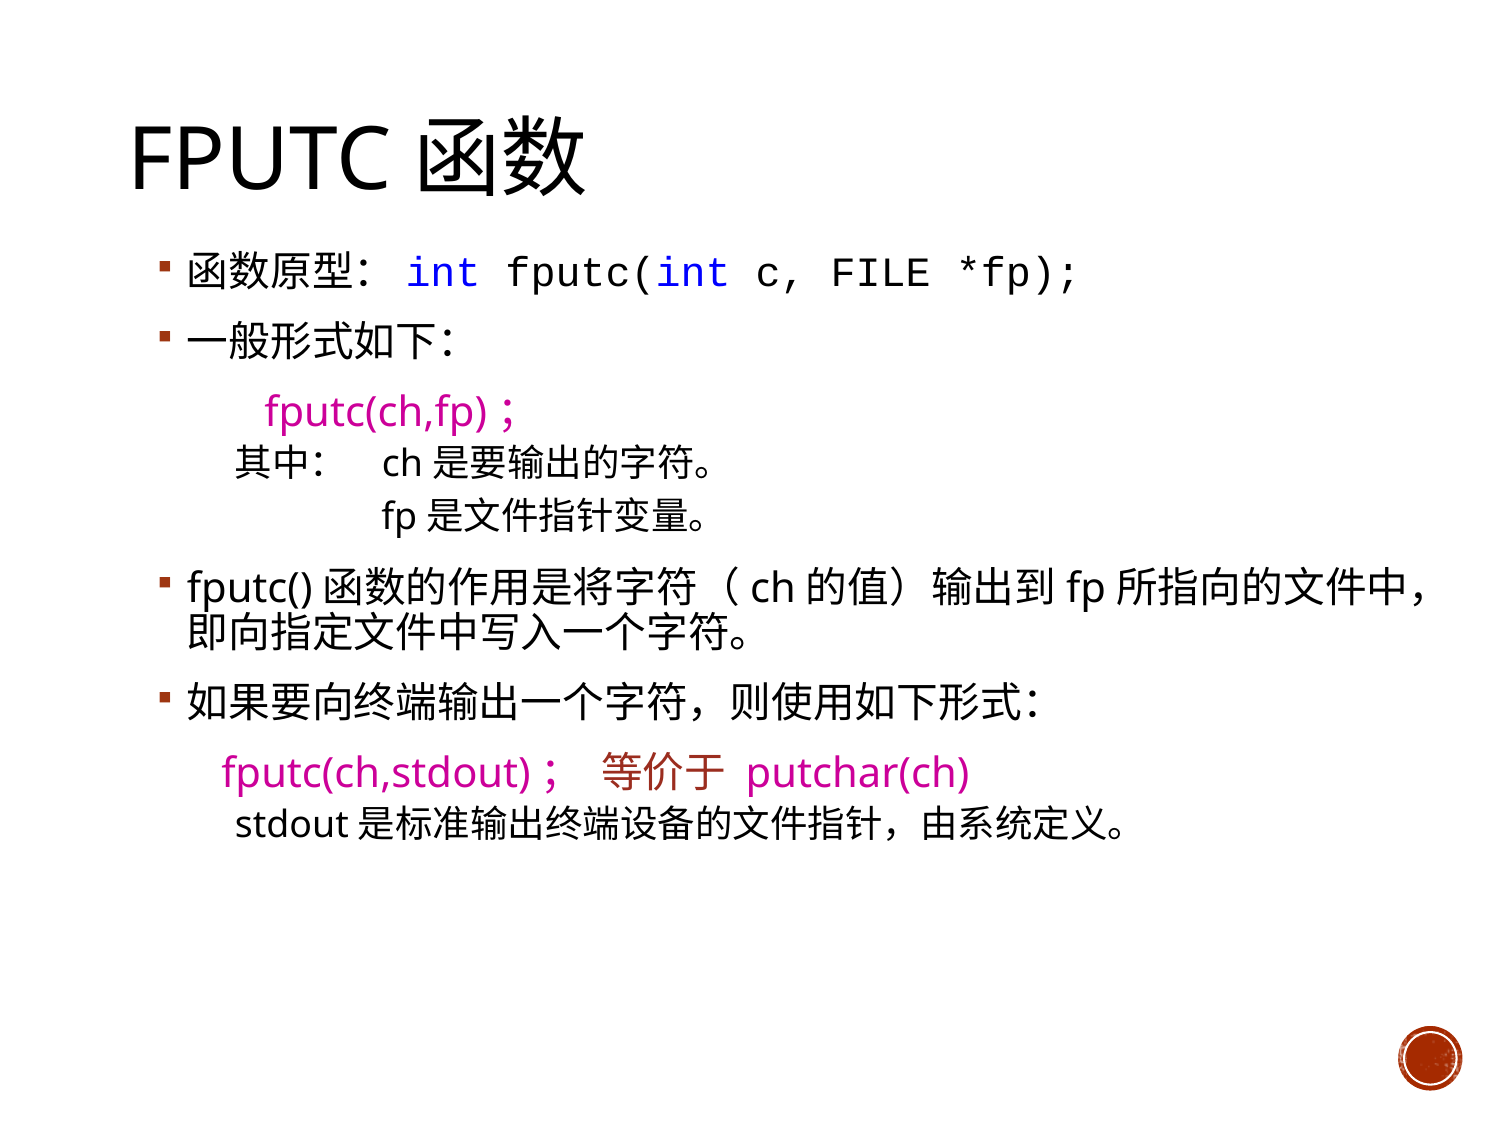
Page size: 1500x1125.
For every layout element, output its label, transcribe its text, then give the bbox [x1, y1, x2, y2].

title fputc函数 [112, 79, 1388, 243]
list 函数原型：int fputc(int c, FILE *fp); 一般形式如下： fputc(ch,fp)； 其中： ch是要输出的字符。 fp是文件指针变量。 fputc()函数的作用是将字符（ch的值）输出到fp所指向的文件中，即向指定文件中写入一个字符。 如果要向终端输出一个字符，则使用如下形式： fputc(ch,stdout)； 等价于 putchar(ch) stdout是标准输出终端设备的文件指针，由系统定义。 [112, 243, 1442, 1000]
